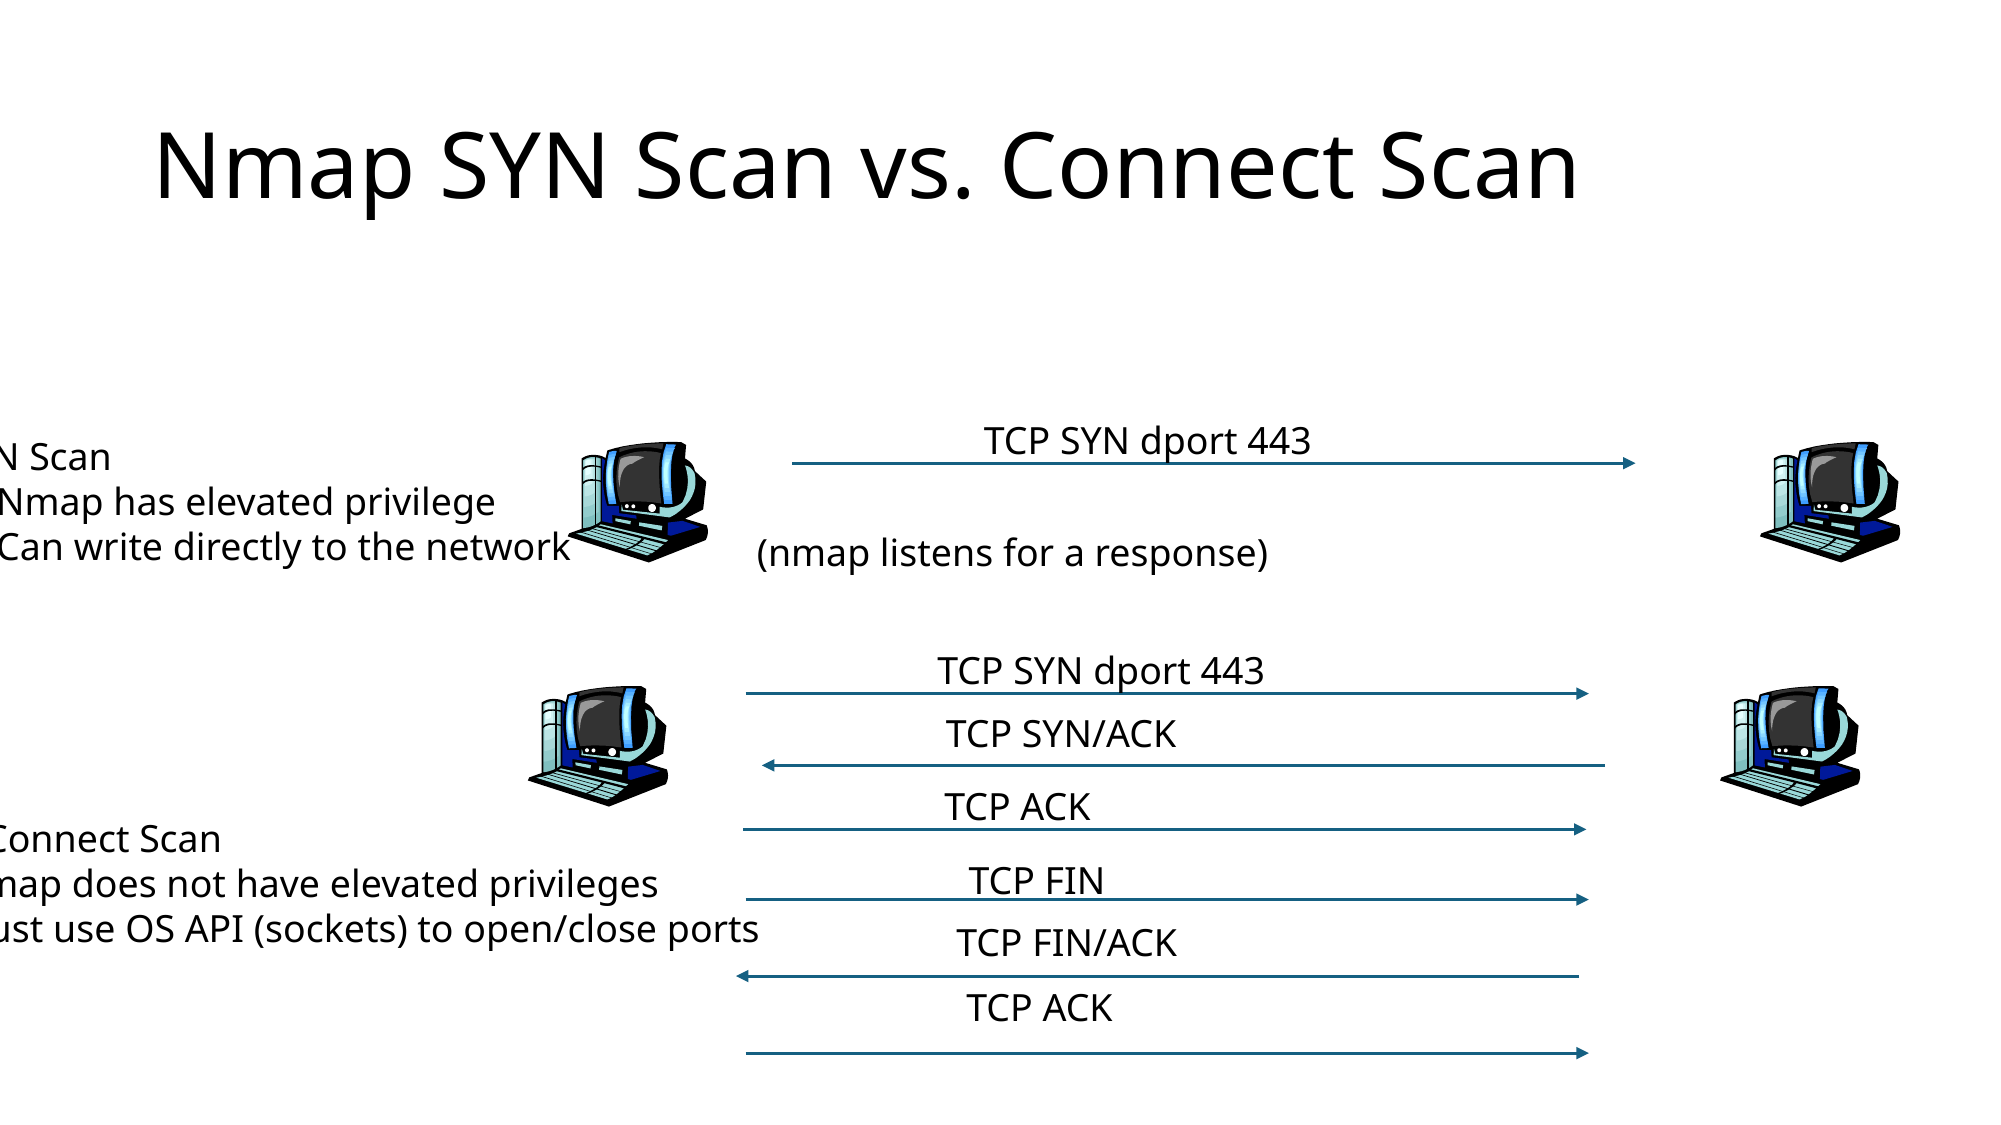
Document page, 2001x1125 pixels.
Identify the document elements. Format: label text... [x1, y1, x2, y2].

text_box SYN Scan Nmap has elevated privilege Can write directly to the network [0, 425, 587, 576]
text_box TCP FIN [953, 849, 1121, 898]
text_box TCP ACK [929, 775, 1106, 828]
text_box TCP ACK [951, 977, 1128, 1036]
text_box TCP Connect Scan Nmap does not have elevated privileges Must use OS API (sockets) to open/close ports [0, 807, 776, 958]
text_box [527, 684, 671, 808]
text_box (nmap listens for a response) [742, 521, 1284, 582]
text_box TCP SYN dport 443 [969, 409, 1327, 462]
text_box TCP FIN [953, 901, 1121, 910]
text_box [1719, 684, 1863, 808]
text_box TCP SYN dport 443 [969, 464, 1327, 470]
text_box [567, 440, 711, 563]
text_box TCP ACK [929, 830, 1106, 836]
text_box TCP FIN/ACK [941, 911, 1193, 972]
text_box TCP SYN dport 443 [922, 695, 1281, 700]
text_box TCP SYN dport 443 [922, 640, 1281, 693]
text_box TCP SYN/ACK [931, 702, 1192, 763]
title Nmap SYN Scan vs. Connect Scan [137, 59, 1863, 278]
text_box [1759, 440, 1903, 563]
